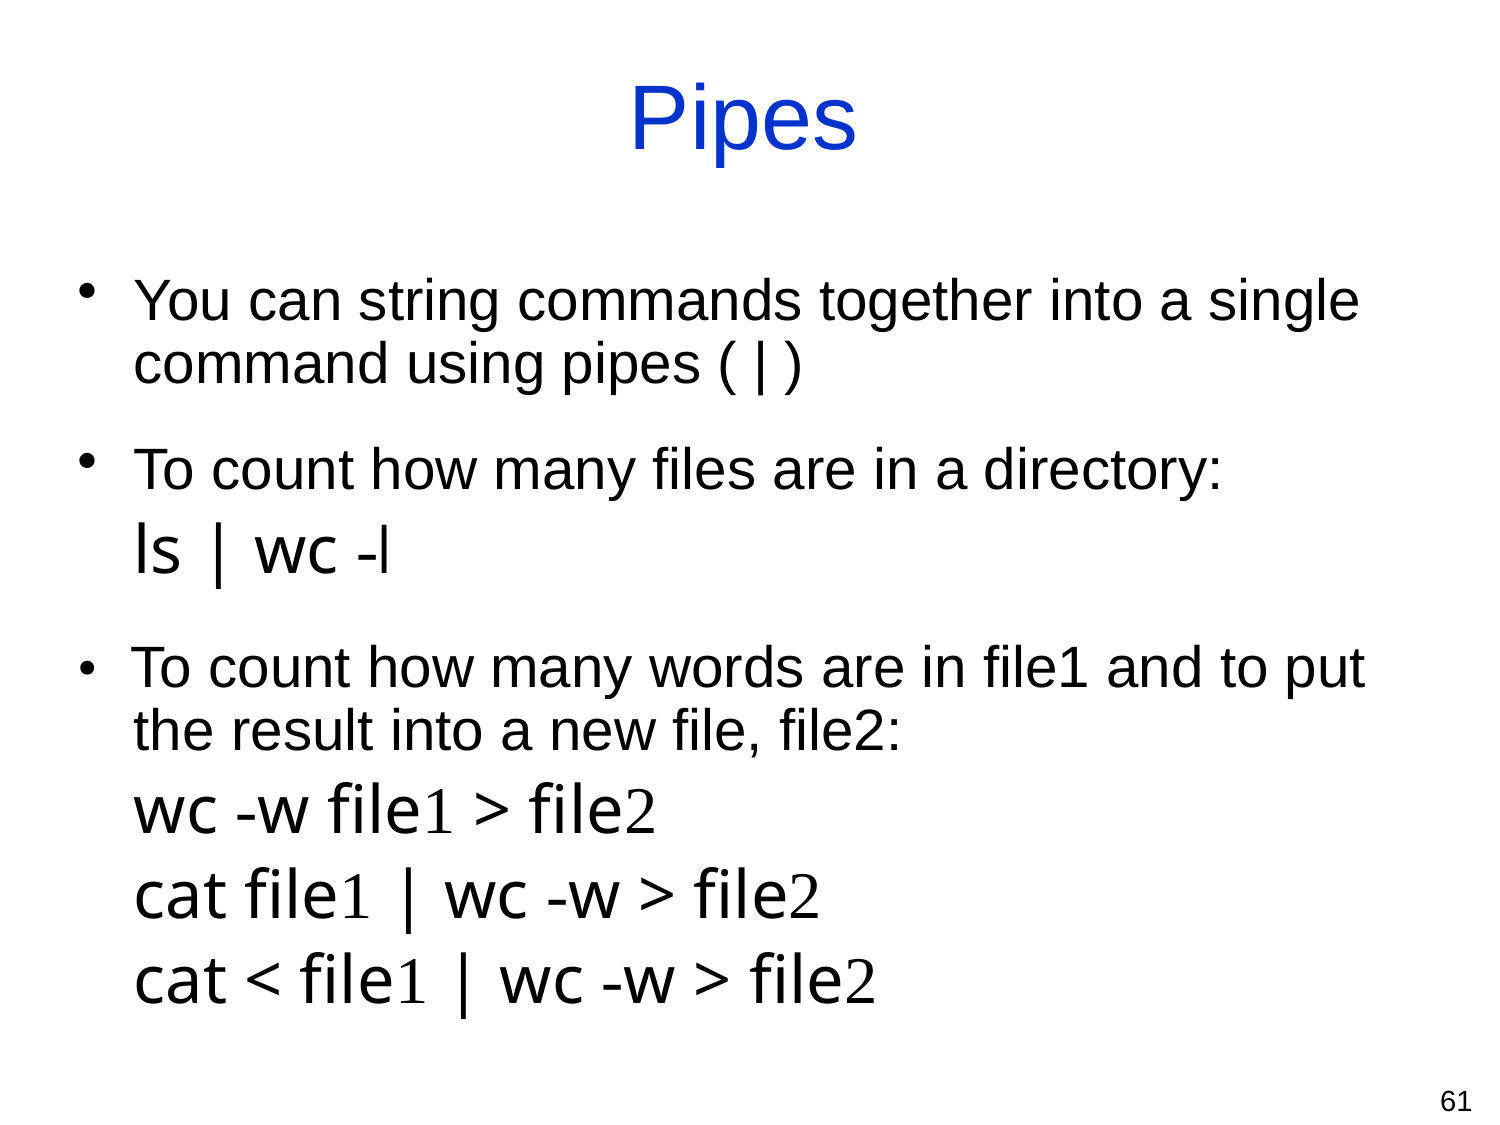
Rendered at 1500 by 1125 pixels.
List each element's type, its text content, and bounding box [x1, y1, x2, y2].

text_box 61 [1412, 1074, 1488, 1125]
list You can string commands together into a single command using pipes ( | ) To count how many files are in a directory: ls | wc -l • To count how many words are in file1 and to put the result into a new file, file2: wc -w file1 > file2 cat file1 | wc -w > file2 cat < file1 | wc -w > file2 [62, 262, 1401, 1051]
title Pipes [112, 49, 1376, 176]
